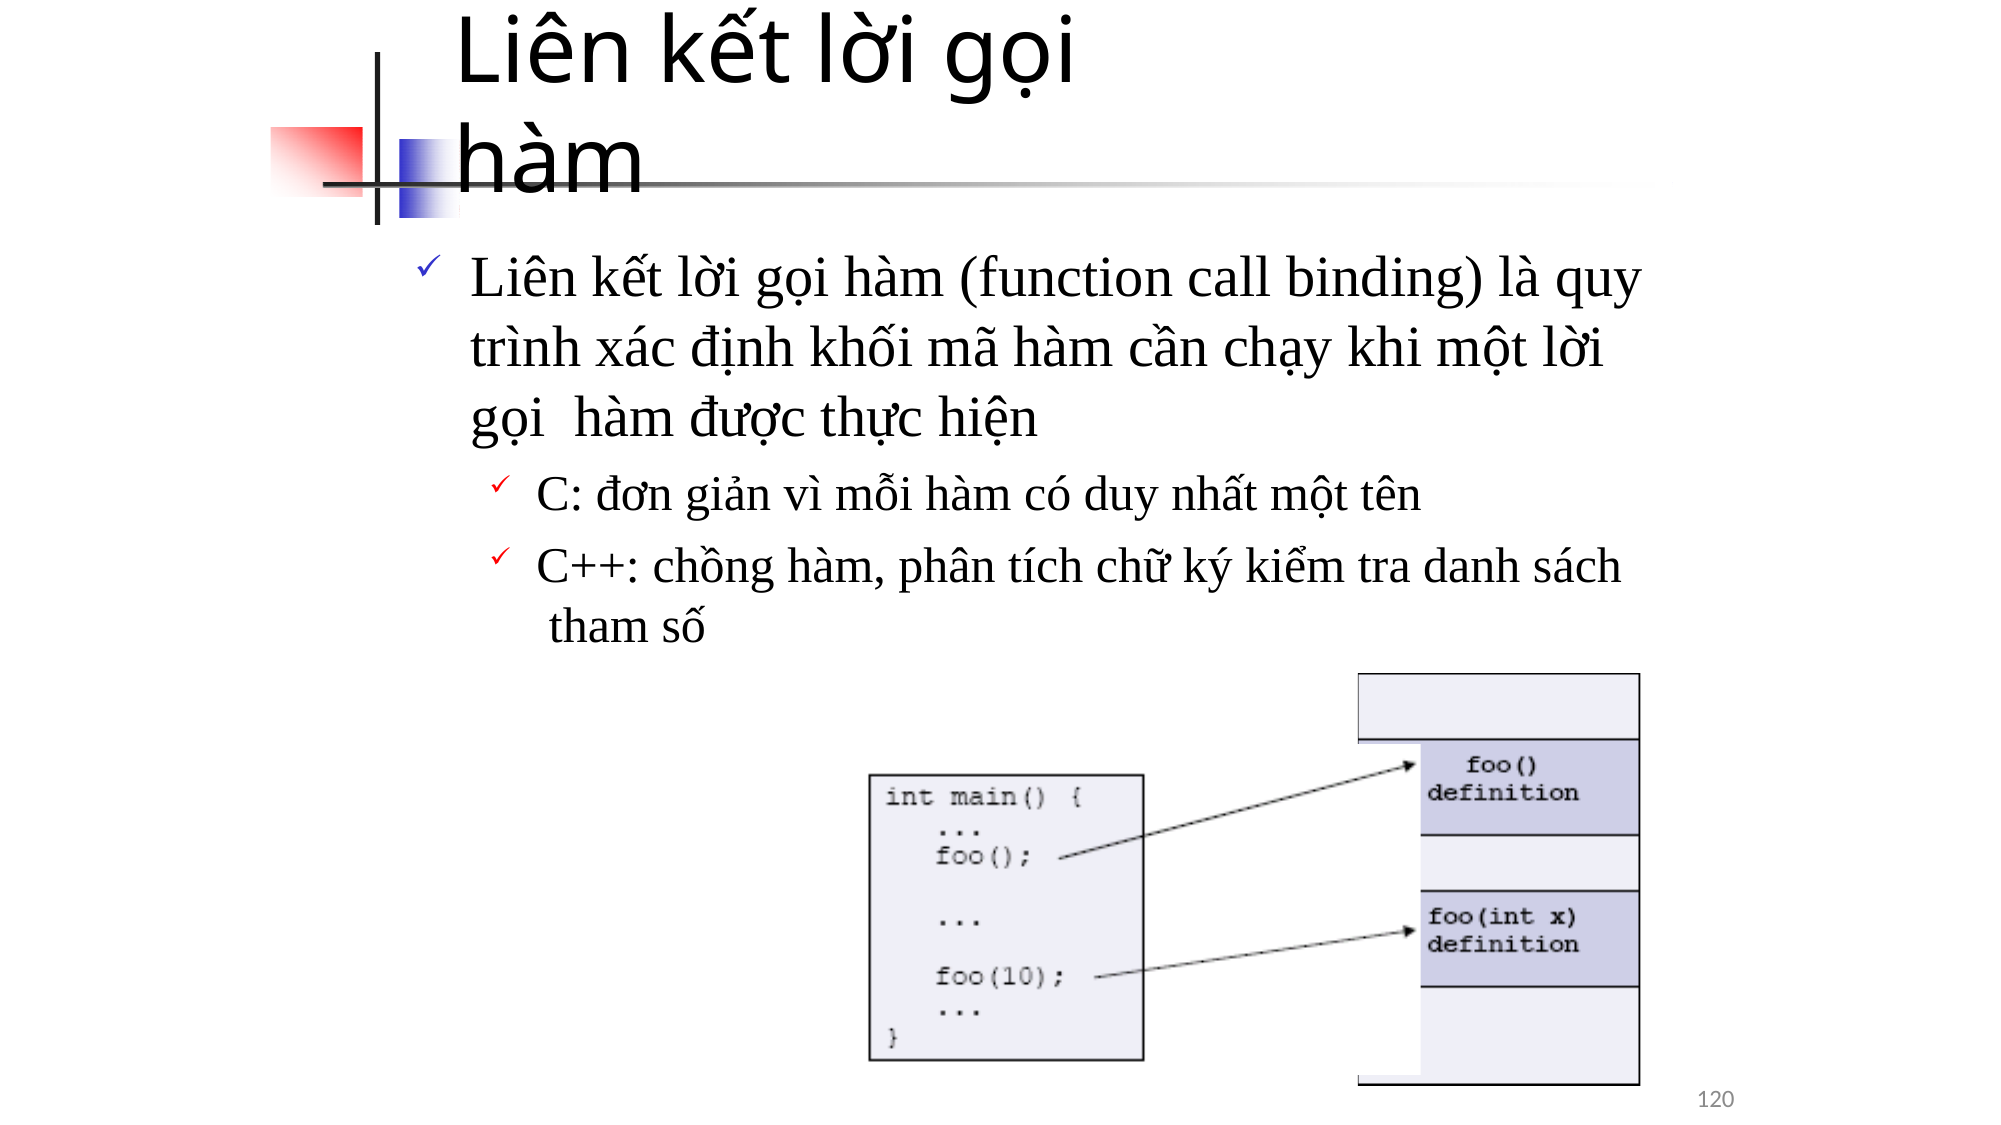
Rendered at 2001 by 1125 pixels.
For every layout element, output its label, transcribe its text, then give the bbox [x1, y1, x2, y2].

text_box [270, 52, 1673, 225]
text_box Liên kết lời gọi hàm (function call binding) là quy trình xác định khối mã hàm cần chạy khi một lời gọi hàm được thực hiện C: đơn giản vì mỗi hàm có duy nhất một tên C++: chồng hàm, phân tích chữ ký kiểm tra danh sách tham số [412, 235, 1688, 653]
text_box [856, 673, 1641, 1086]
slide_number 120 [1652, 768, 1735, 1125]
title Liên kết lời gọi hàm [451, 0, 1253, 52]
